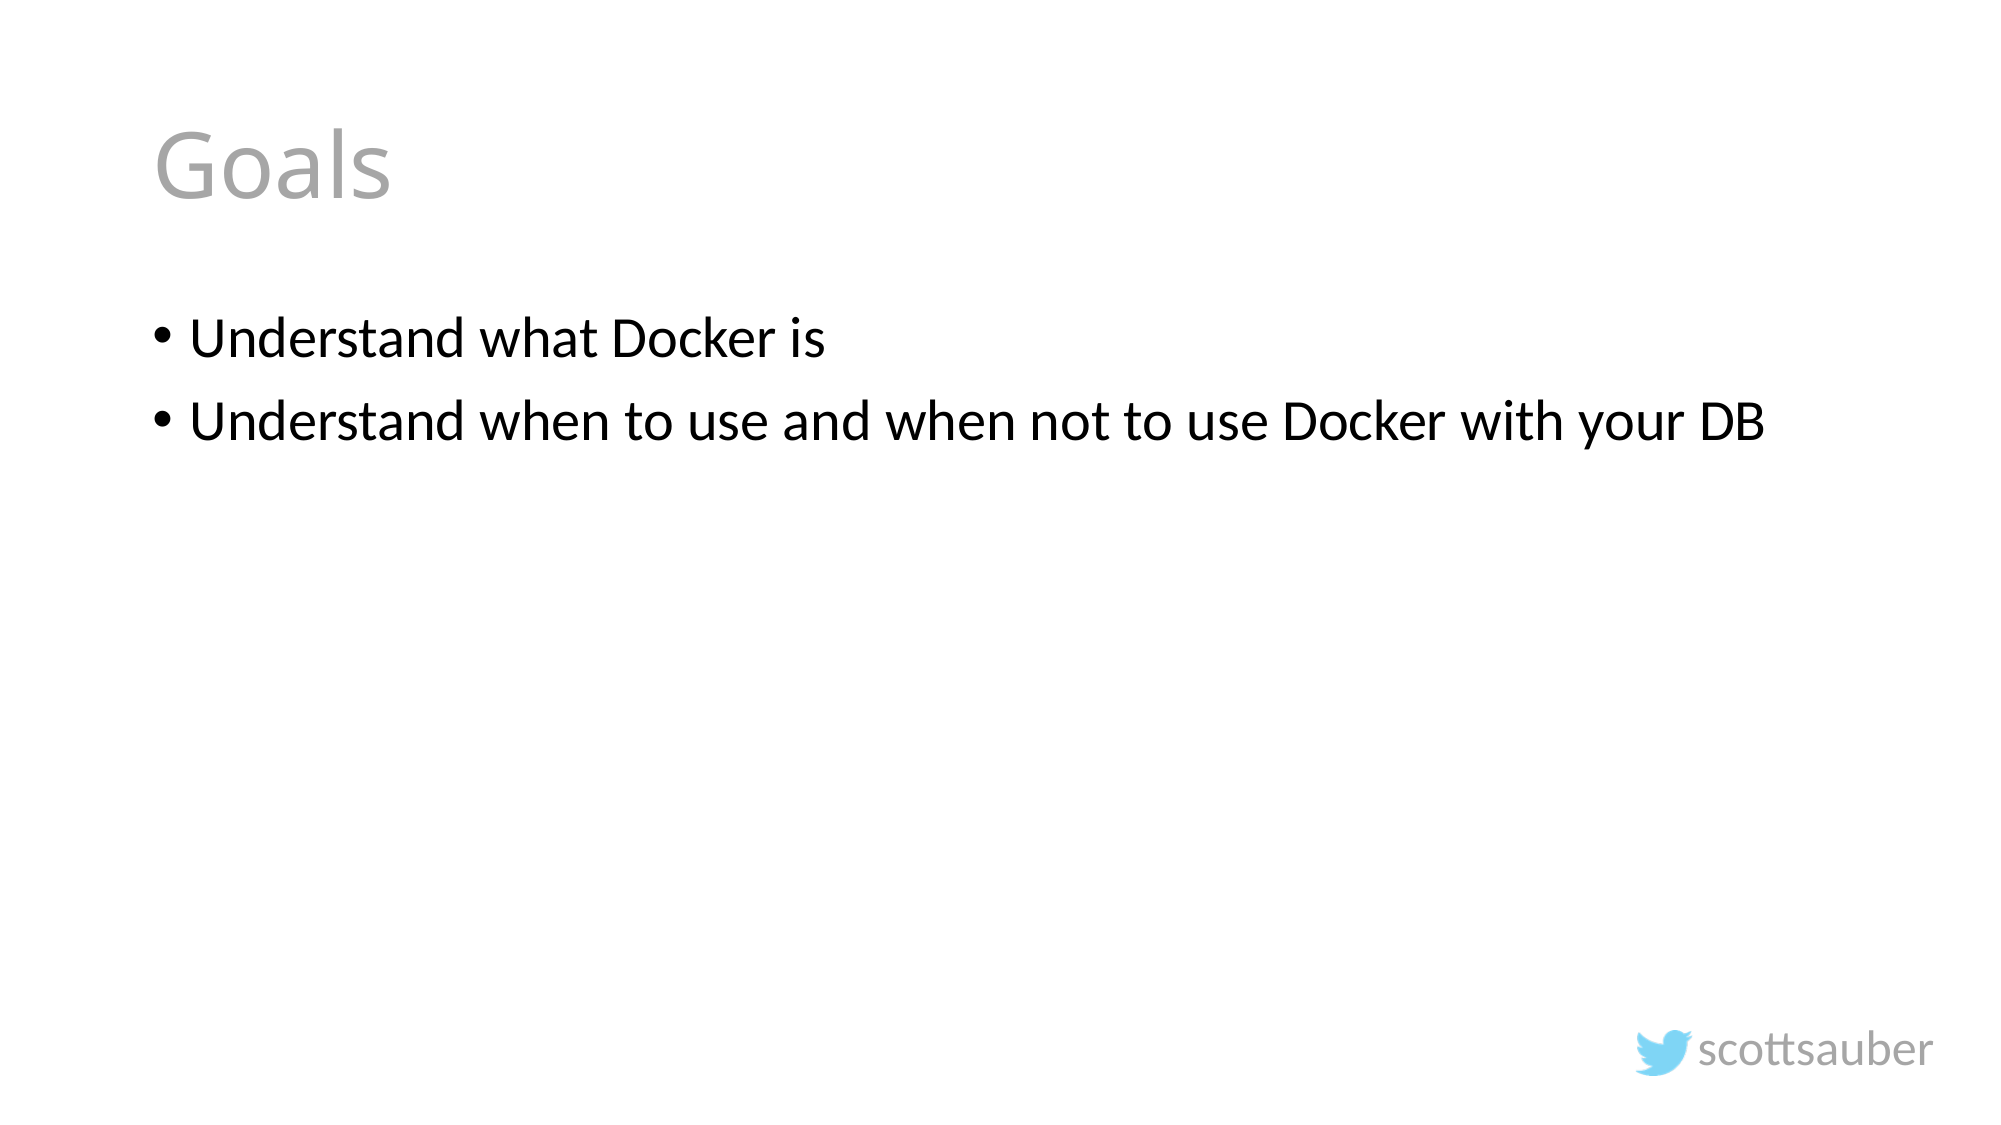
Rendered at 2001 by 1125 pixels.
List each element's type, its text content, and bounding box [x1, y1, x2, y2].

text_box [1635, 1014, 1986, 1093]
title Goals [137, 59, 1863, 278]
list Understand what Docker is Understand when to use and when not to use Docker with your DB [137, 299, 1863, 1093]
